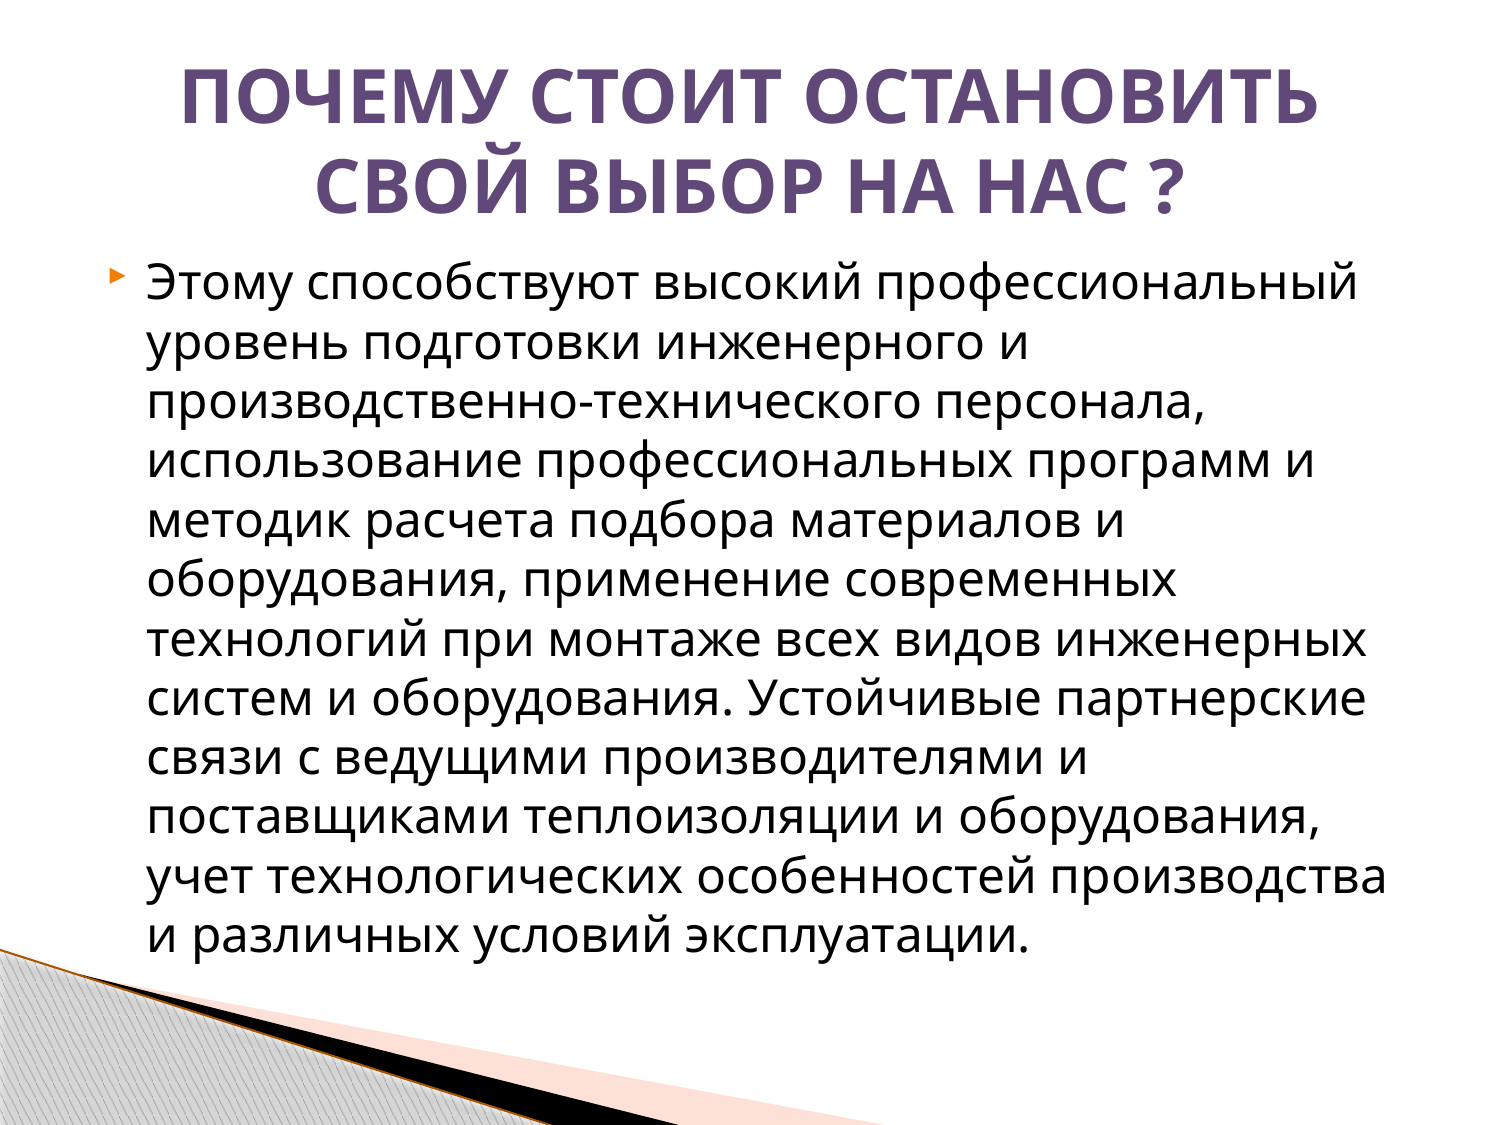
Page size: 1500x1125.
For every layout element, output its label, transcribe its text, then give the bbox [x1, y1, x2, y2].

list Этому способствуют высокий профессиональный уровень подготовки инженерного и производственно-технического персонала, использование профессиональных программ и методик расчета подбора материалов и оборудования, применение современных технологий при монтаже всех видов инженерных систем и оборудования. Устойчивые партнерские связи с ведущими производителями и поставщиками теплоизоляции и оборудования, учет технологических особенностей производства и различных условий эксплуатации. [75, 243, 1425, 986]
title ПОЧЕМУ СТОИТ ОСТАНОВИТЬ СВОЙ ВЫБОР НА НАС ? [75, 45, 1425, 233]
